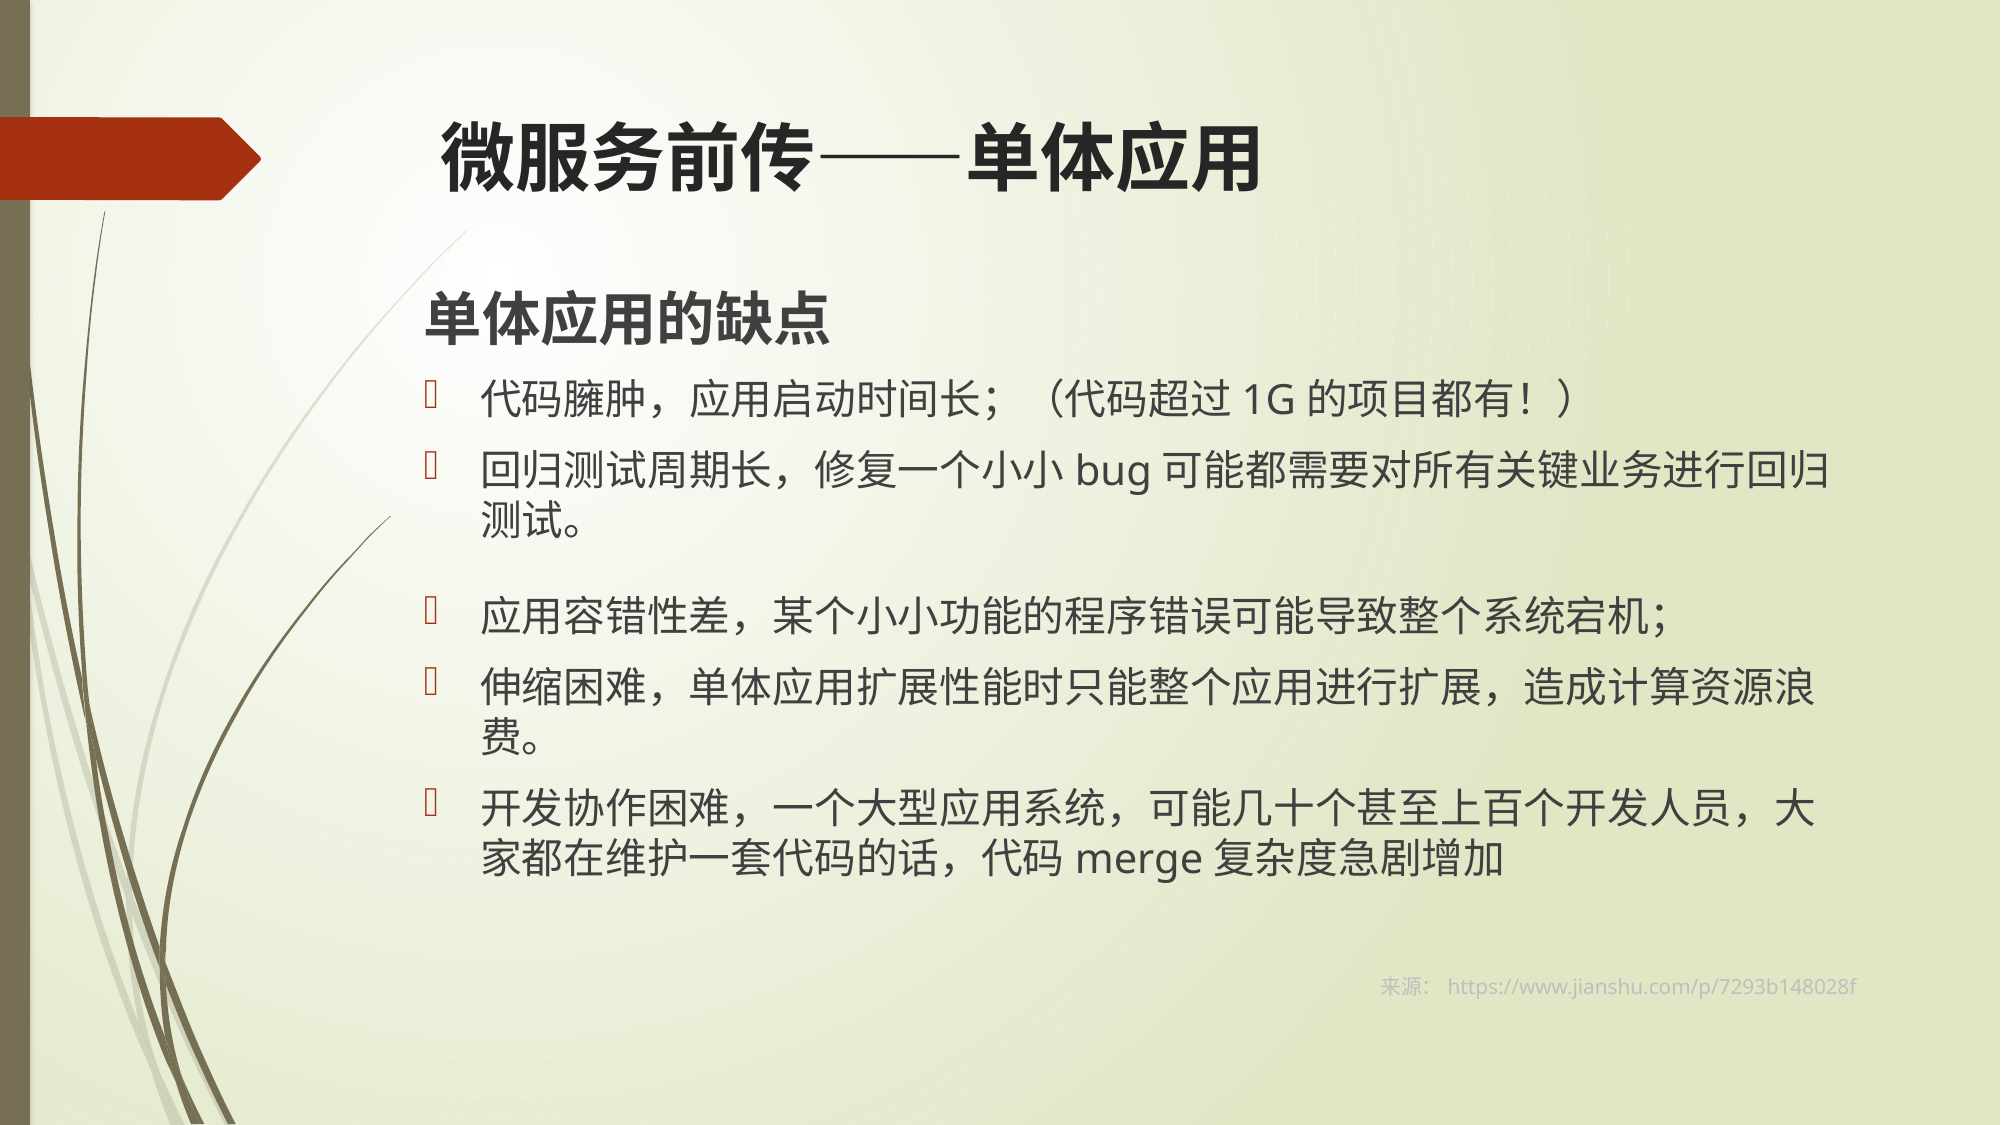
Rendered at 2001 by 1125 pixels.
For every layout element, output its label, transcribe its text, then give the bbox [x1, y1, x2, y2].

list 单体应用的缺点 代码臃肿，应用启动时间长；（代码超过1G的项目都有！） 回归测试周期长，修复一个小小bug可能都需要对所有关键业务进行回归测试。 应用容错性差，某个小小功能的程序错误可能导致整个系统宕机； 伸缩困难，单体应用扩展性能时只能整个应用进行扩展，造成计算资源浪费。 开发协作困难，一个大型应用系统，可能几十个甚至上百个开发人员，大家都在维护一套代码的话，代码merge复杂度急剧增加 来源：https://www.jianshu.com/p/7293b148028f [408, 275, 1872, 1003]
title 微服务前传——单体应用 [425, 102, 1888, 313]
